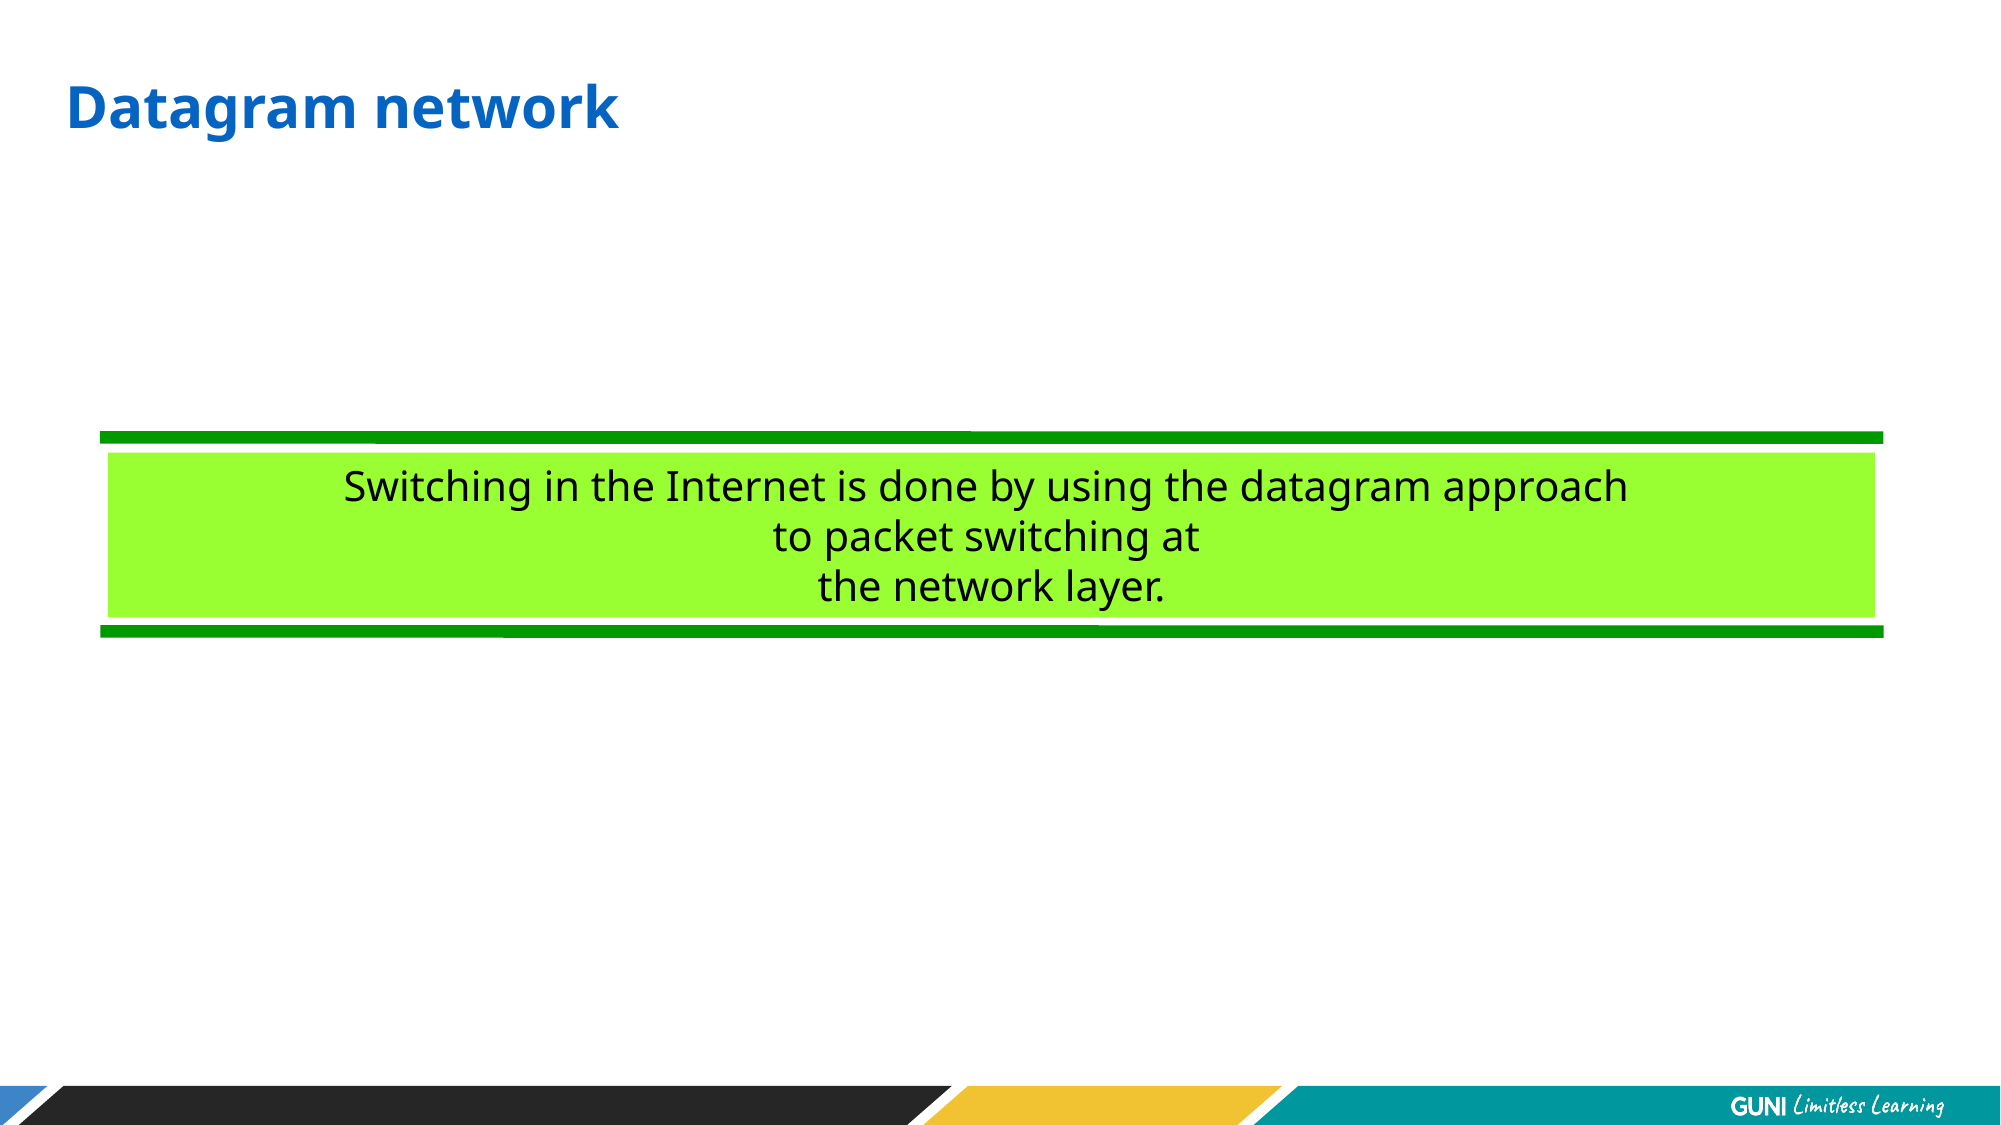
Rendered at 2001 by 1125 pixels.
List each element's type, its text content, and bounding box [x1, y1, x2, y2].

text_box Datagram network [50, 62, 635, 228]
picture [1731, 1094, 1944, 1118]
text_box Switching in the Internet is done by using the datagram approach to packet switching at the network layer. [108, 452, 1875, 618]
